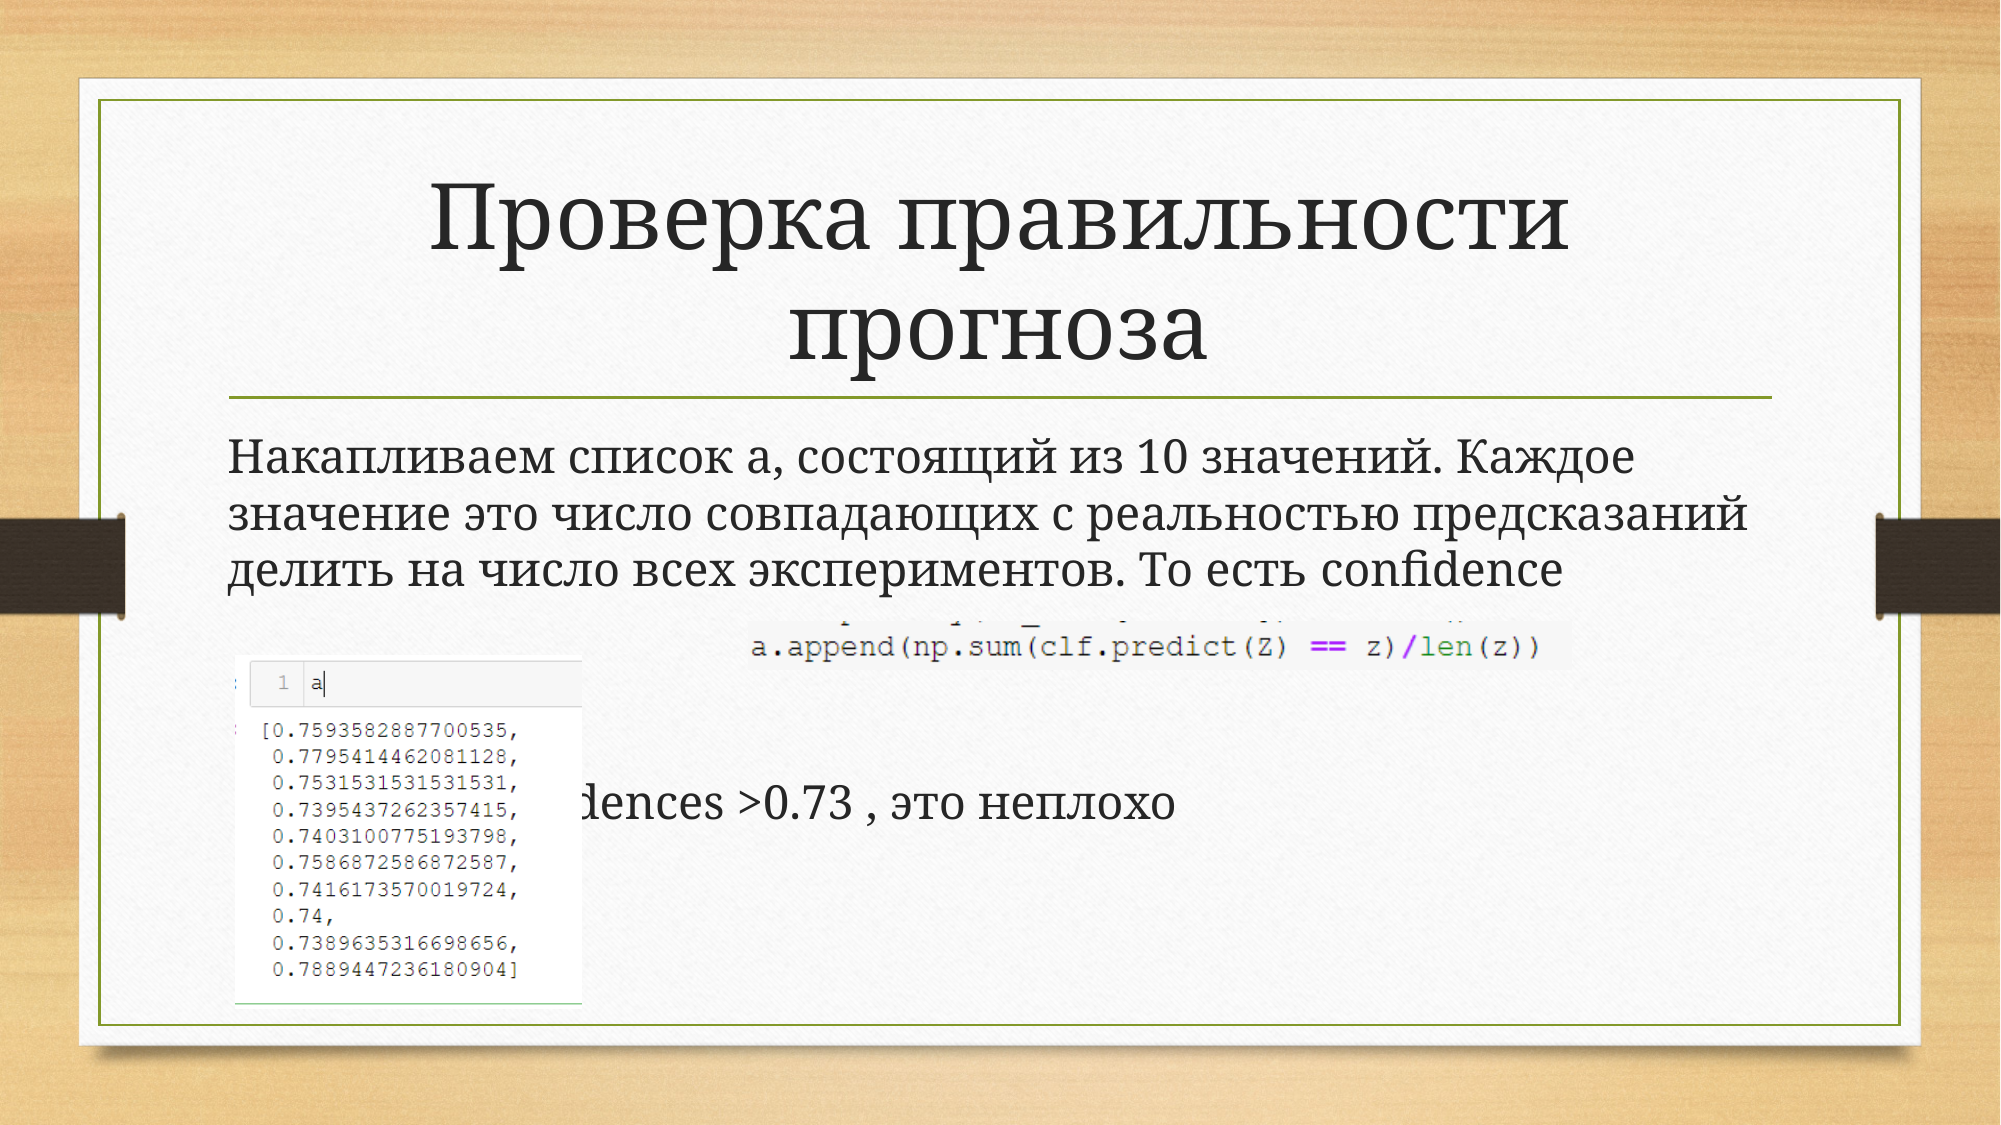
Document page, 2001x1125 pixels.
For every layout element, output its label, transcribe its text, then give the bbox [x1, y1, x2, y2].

title Проверка правильности прогноза [212, 161, 1788, 375]
list Накапливаем список a, состоящий из 10 значений. Каждое значение это число совпадающих с реальностью предсказаний делить на число всех экспериментов. То есть confidence Все confidences >0.73 , это неплохо [212, 419, 1788, 964]
picture [0, 0, 2001, 1125]
